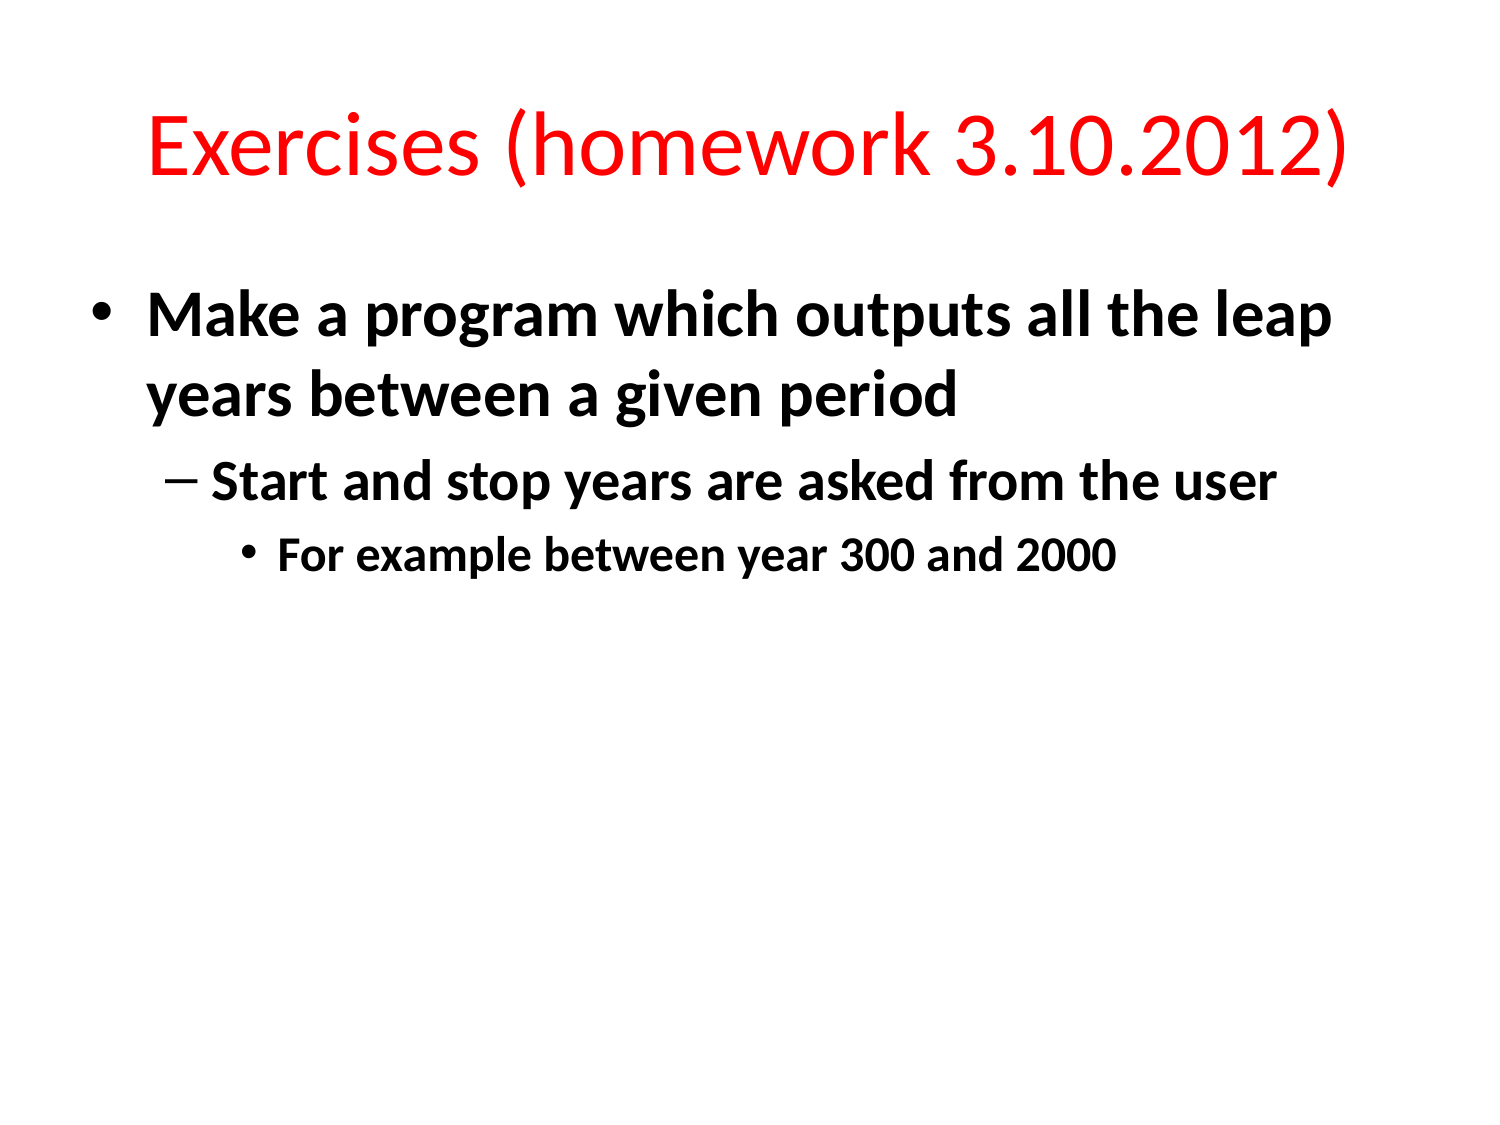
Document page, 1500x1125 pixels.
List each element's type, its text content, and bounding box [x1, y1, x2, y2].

title Exercises (homework 3.10.2012) [75, 45, 1425, 233]
list Make a program which outputs all the leap years between a given period Start and stop years are asked from the user For example between year 300 and 2000 [75, 262, 1425, 1005]
